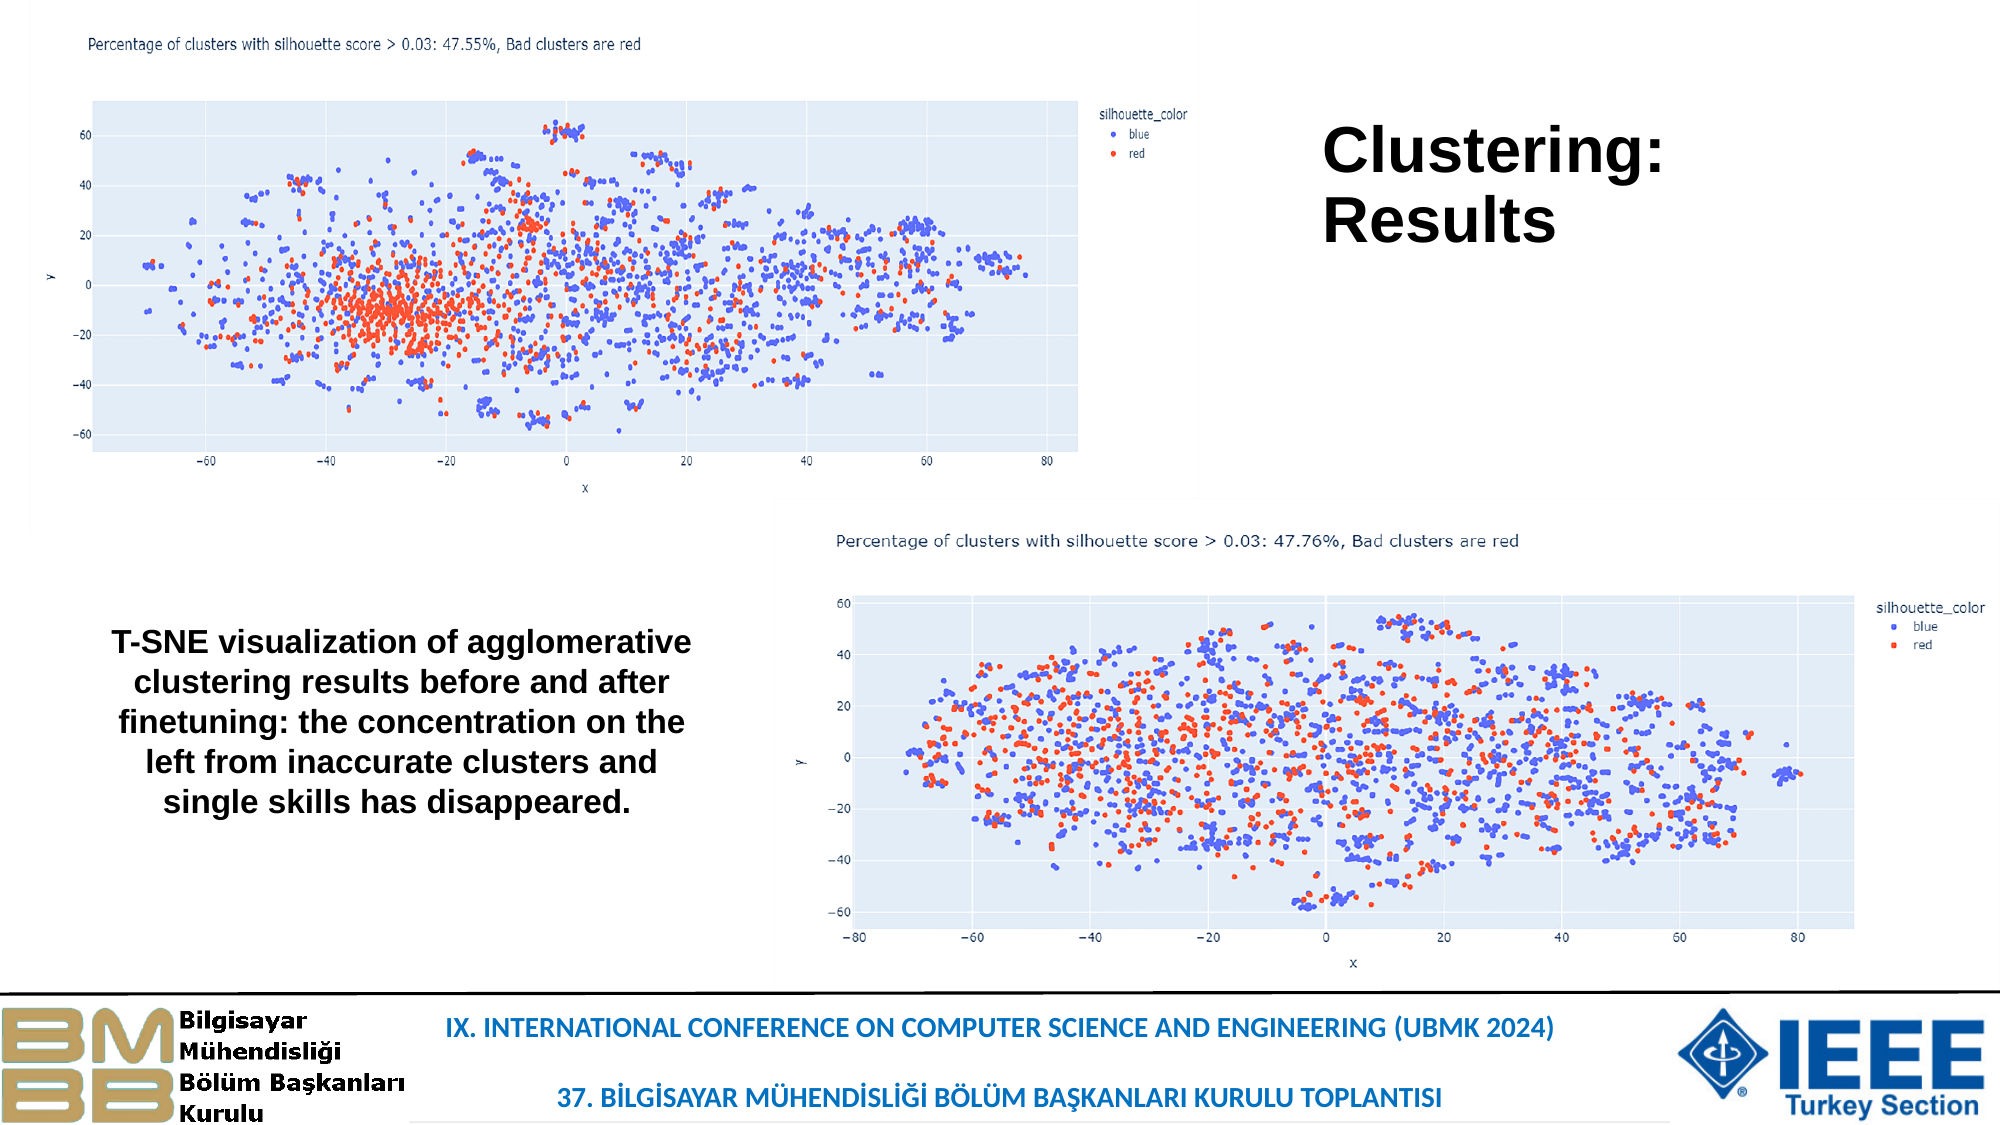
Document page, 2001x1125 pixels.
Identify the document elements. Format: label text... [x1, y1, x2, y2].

title T-SNE visualization of agglomerative clustering results before and after finetuning: the concentration on the left from inaccurate clusters and single skills has disappeared. [91, 612, 714, 828]
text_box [0, 991, 2000, 1125]
picture [29, 0, 2000, 991]
text_box Clustering: Results [1307, 106, 1812, 266]
